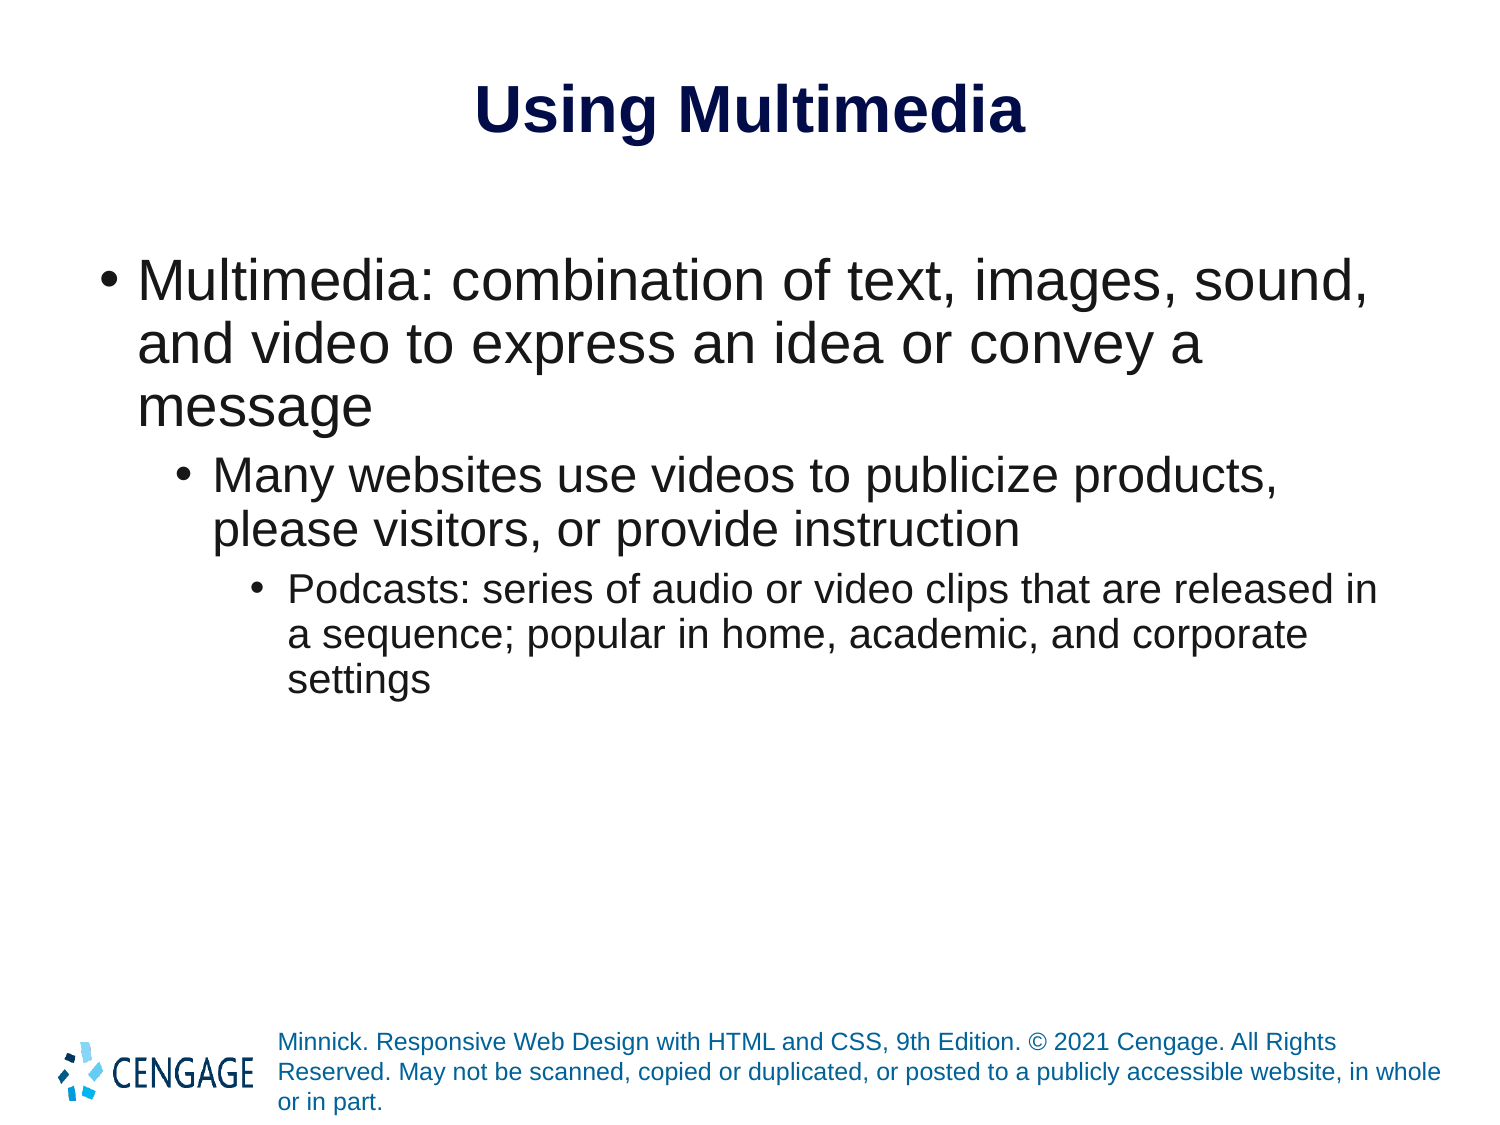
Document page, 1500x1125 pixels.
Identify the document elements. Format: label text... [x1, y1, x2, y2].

title Using Multimedia [103, 75, 1397, 175]
list Multimedia: combination of text, images, sound, and video to express an idea or convey a message Many websites use videos to publicize products, please visitors, or provide instruction Podcasts: series of audio or video clips that are released in a sequence; popular in home, academic, and corporate settings [99, 249, 1397, 1024]
footer Minnick. Responsive Web Design with HTML and CSS, 9th Edition. © 2021 Cengage. All Rights Reserved. May not be scanned, copied or duplicated, or posted to a publicly accessible website, in whole or in part. [262, 1040, 1475, 1100]
picture [58, 1042, 253, 1101]
